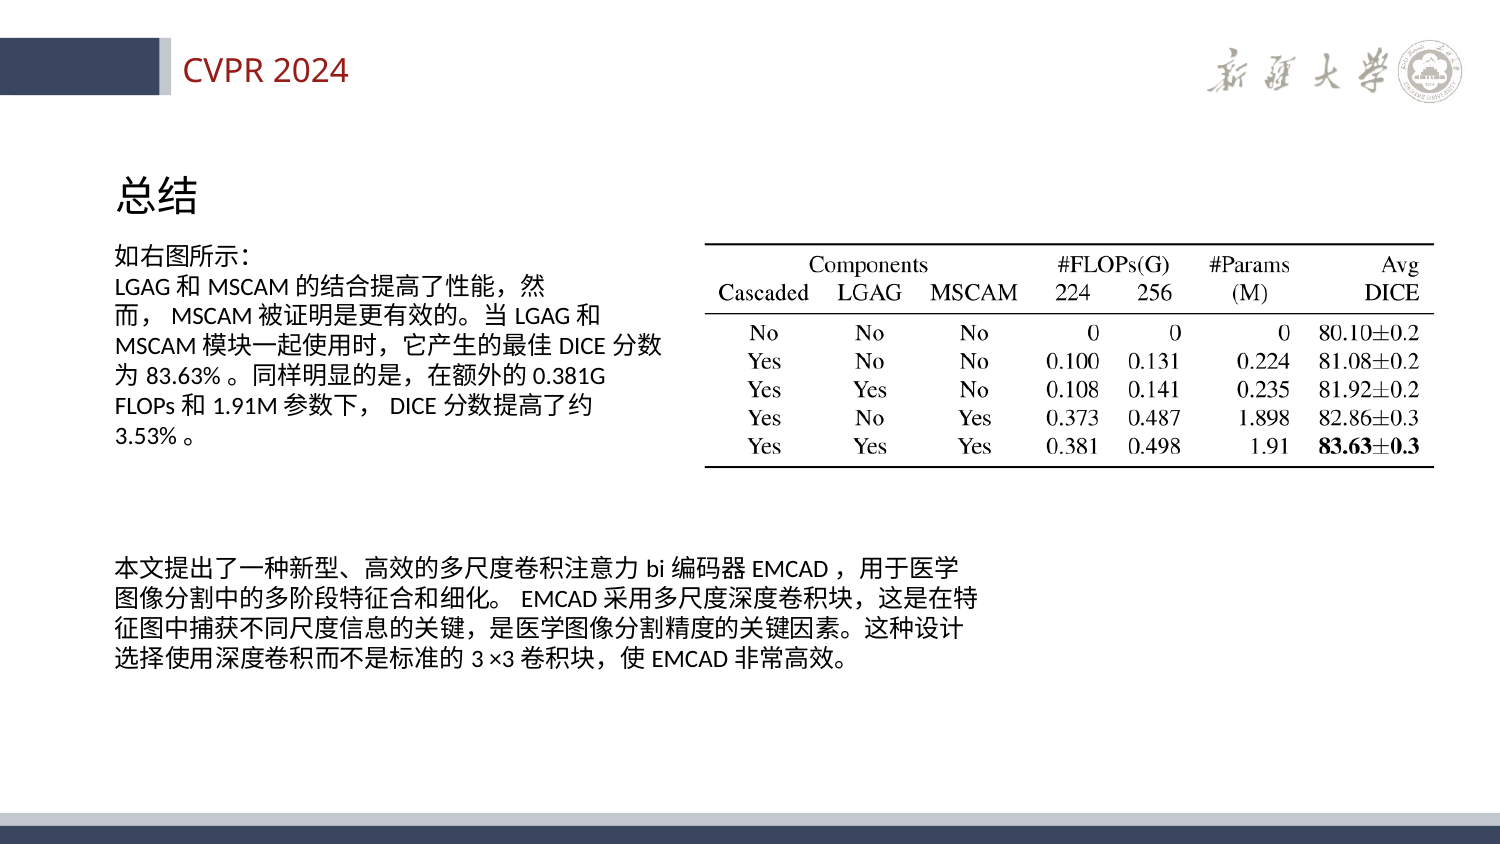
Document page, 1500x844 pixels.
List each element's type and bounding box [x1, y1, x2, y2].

text_box [0, 34, 1500, 844]
picture [686, 209, 1457, 485]
